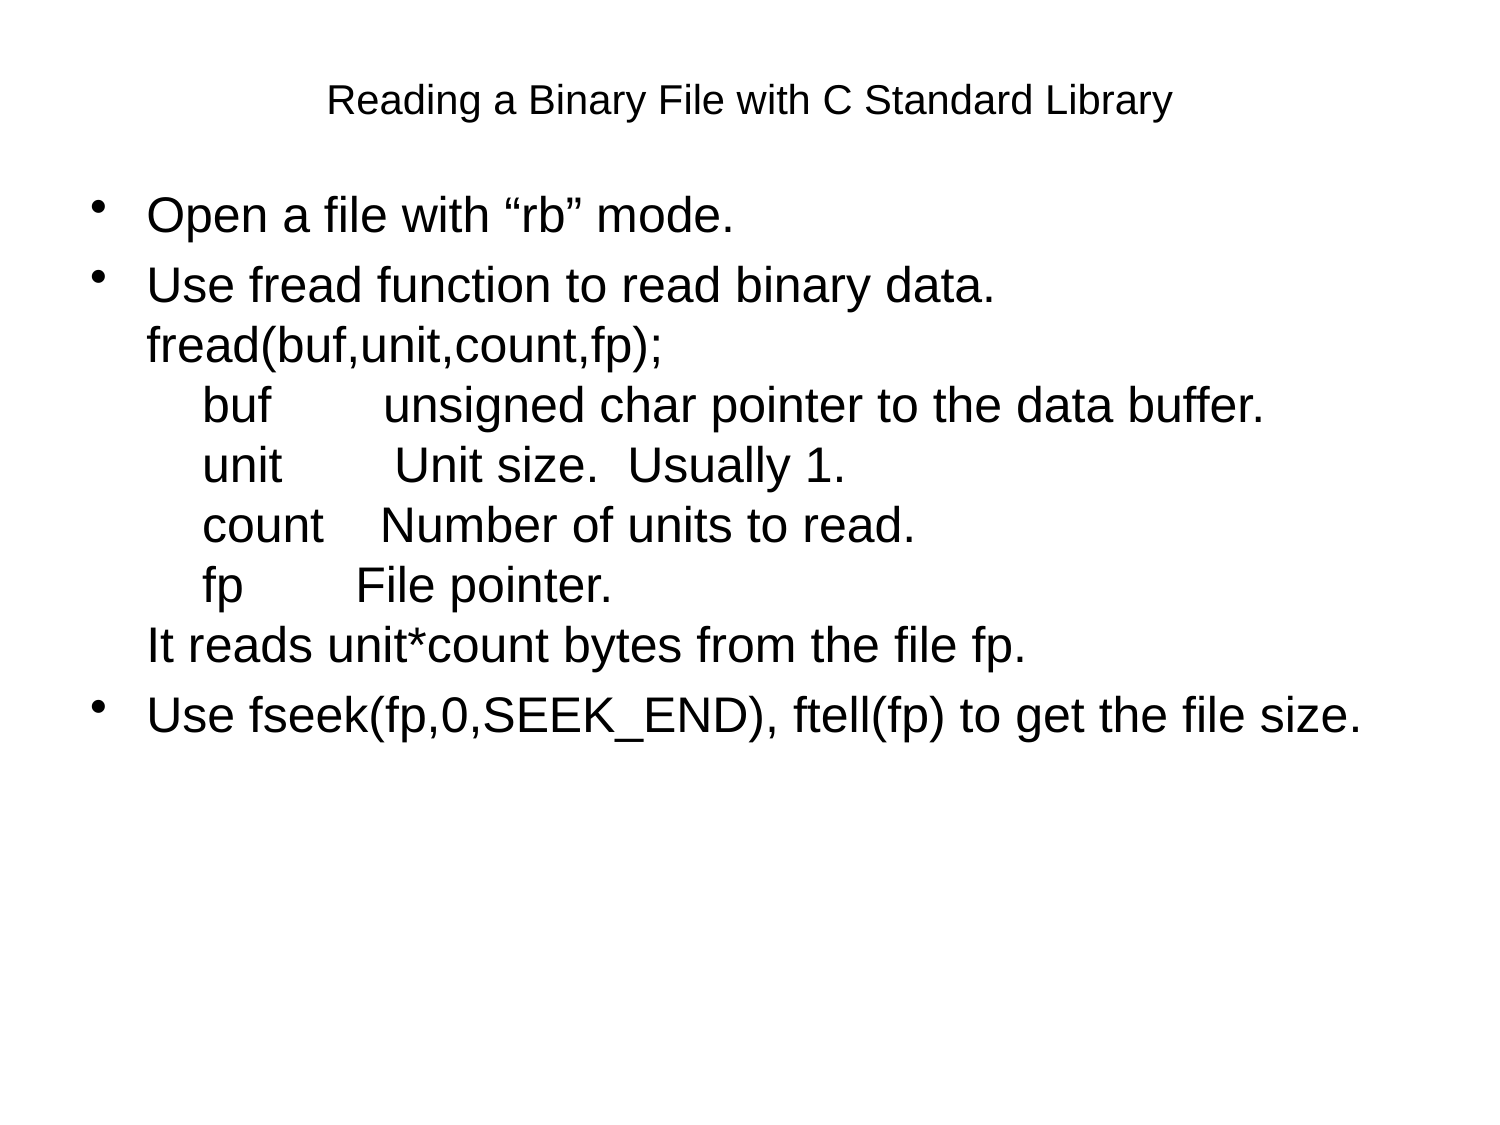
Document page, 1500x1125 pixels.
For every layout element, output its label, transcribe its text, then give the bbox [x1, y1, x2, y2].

list Open a file with “rb” mode. Use fread function to read binary data. fread(buf,unit,count,fp); buf unsigned char pointer to the data buffer. unit Unit size. Usually 1. count Number of units to read. fp File pointer. It reads unit*count bytes from the file fp. Use fseek(fp,0,SEEK_END), ftell(fp) to get the file size. [75, 174, 1425, 1005]
title Reading a Binary File with C Standard Library [75, 45, 1425, 150]
